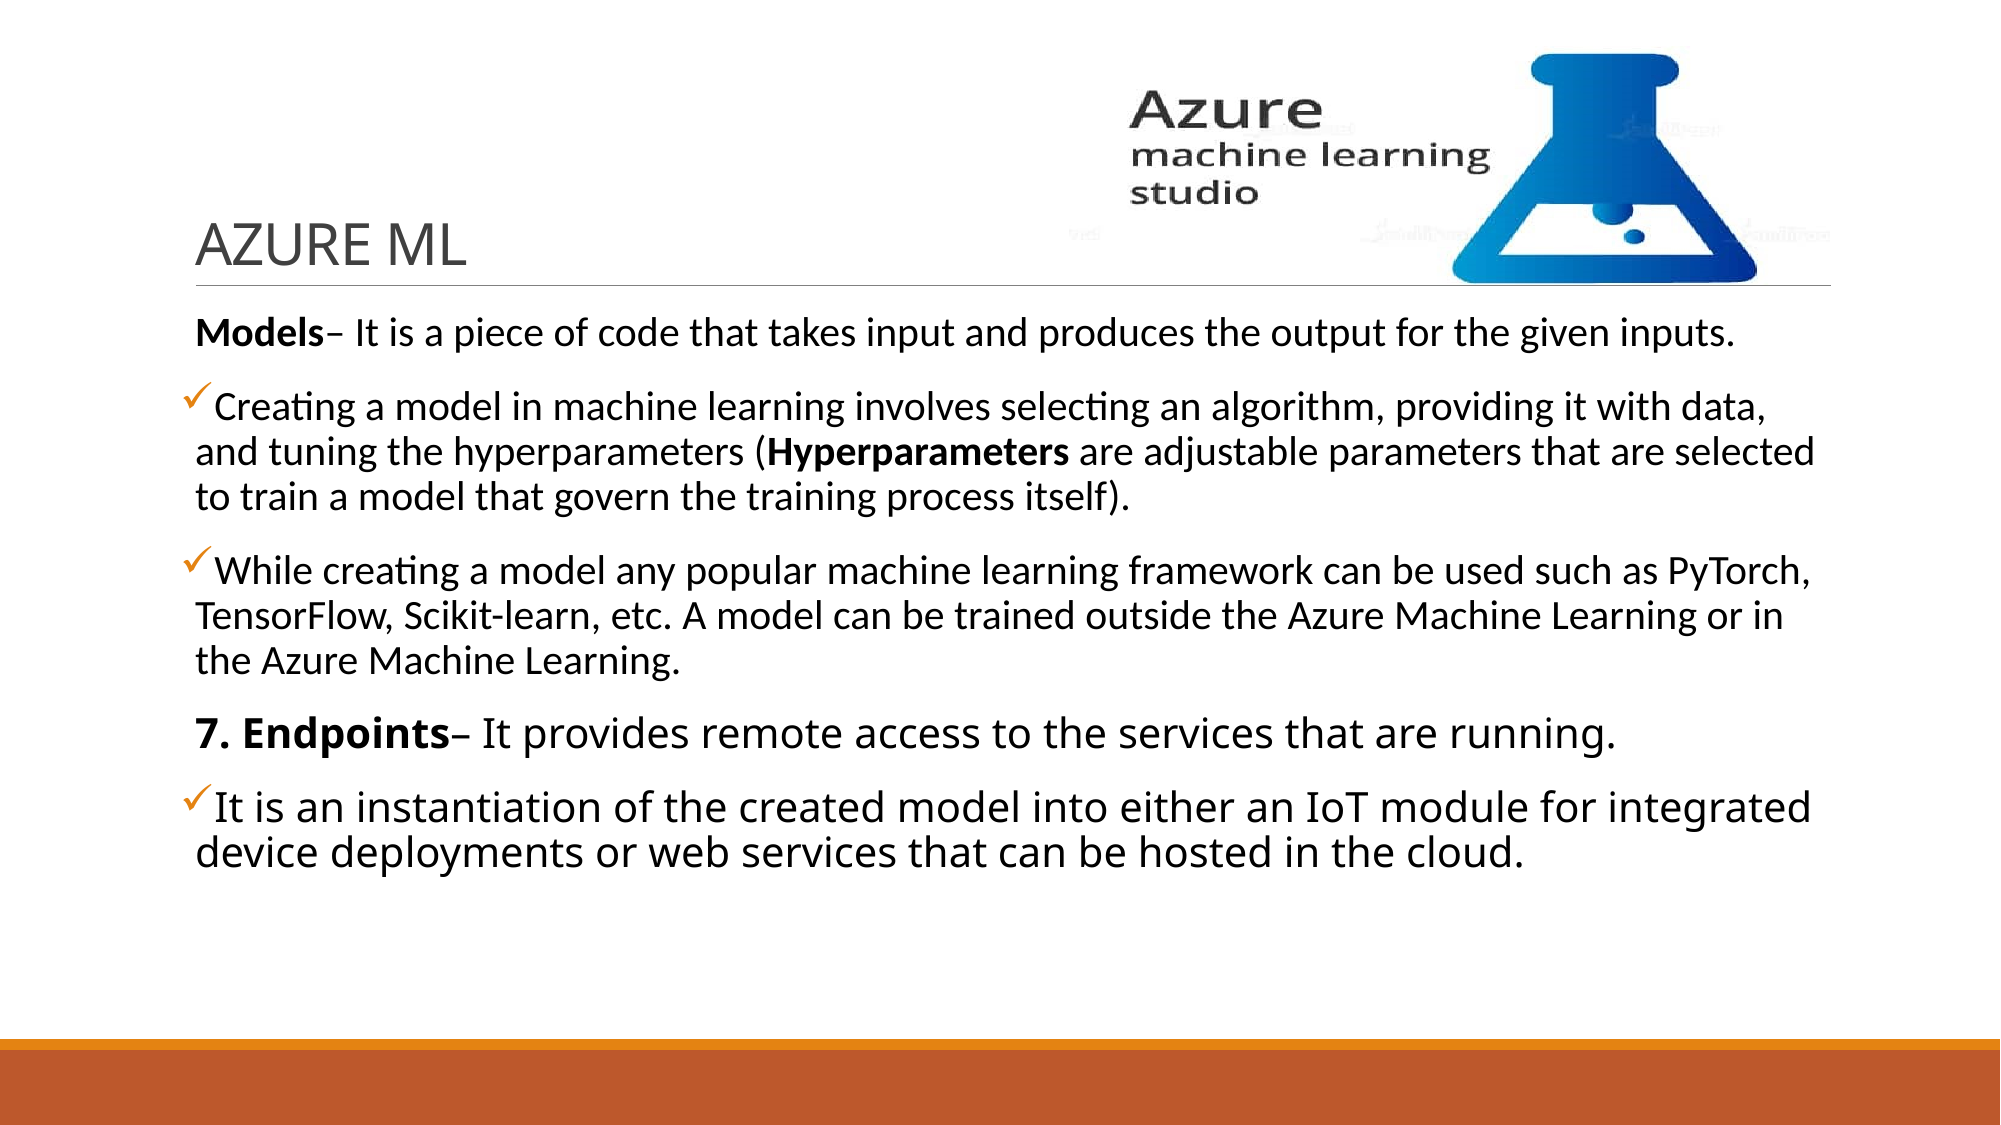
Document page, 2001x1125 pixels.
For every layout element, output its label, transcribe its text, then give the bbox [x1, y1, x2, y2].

list Models– It is a piece of code that takes input and produces the output for the given inputs. Creating a model in machine learning involves selecting an algorithm, providing it with data, and tuning the hyperparameters (Hyperparameters are adjustable parameters that are selected to train a model that govern the training process itself). While creating a model any popular machine learning framework can be used such as PyTorch, TensorFlow, Scikit-learn, etc. A model can be trained outside the Azure Machine Learning or in the Azure Machine Learning. 7. Endpoints– It provides remote access to the services that are running. It is an instantiation of the created model into either an IoT module for integrated device deployments or web services that can be hosted in the cloud. [180, 302, 1830, 1037]
title AZURE ML [180, 47, 1066, 285]
picture [1068, 46, 1831, 286]
